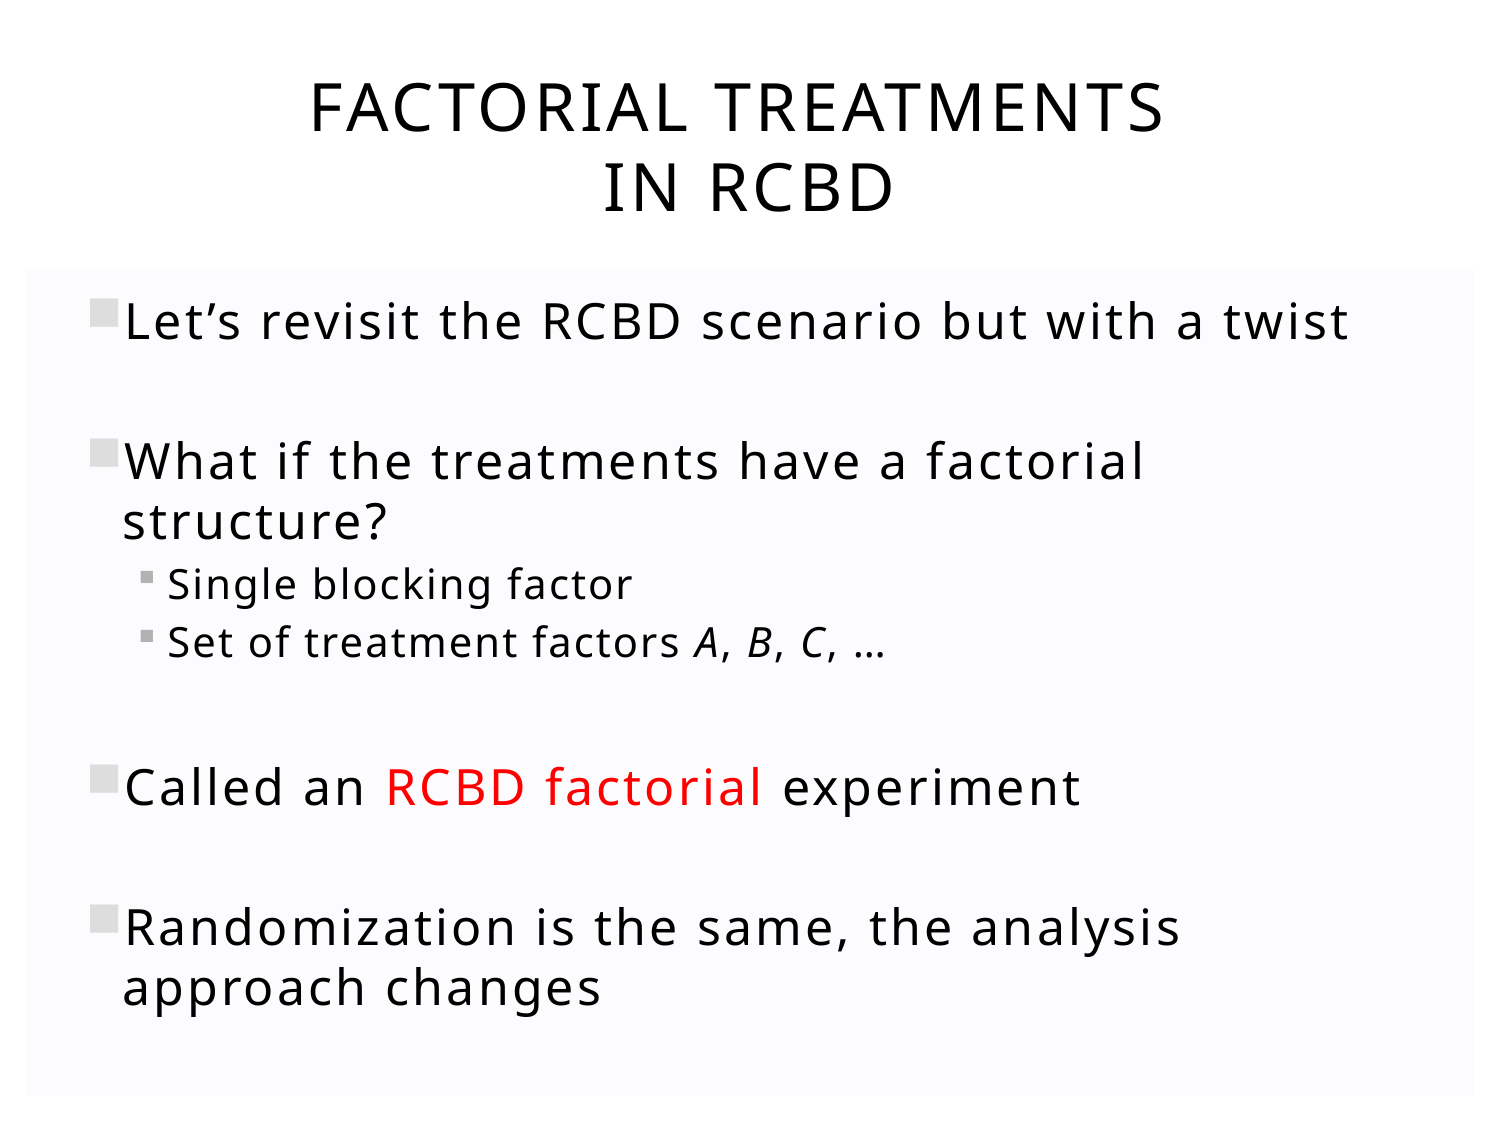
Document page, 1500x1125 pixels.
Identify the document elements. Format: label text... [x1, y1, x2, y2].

list Let’s revisit the RCBD scenario but with a twist What if the treatments have a factorial structure? Single blocking factor Set of treatment factors A, B, C, … Called an RCBD factorial experiment Randomization is the same, the analysis approach changes [62, 281, 1442, 1125]
title Factorial Treatments in RCBD [62, 58, 1438, 232]
